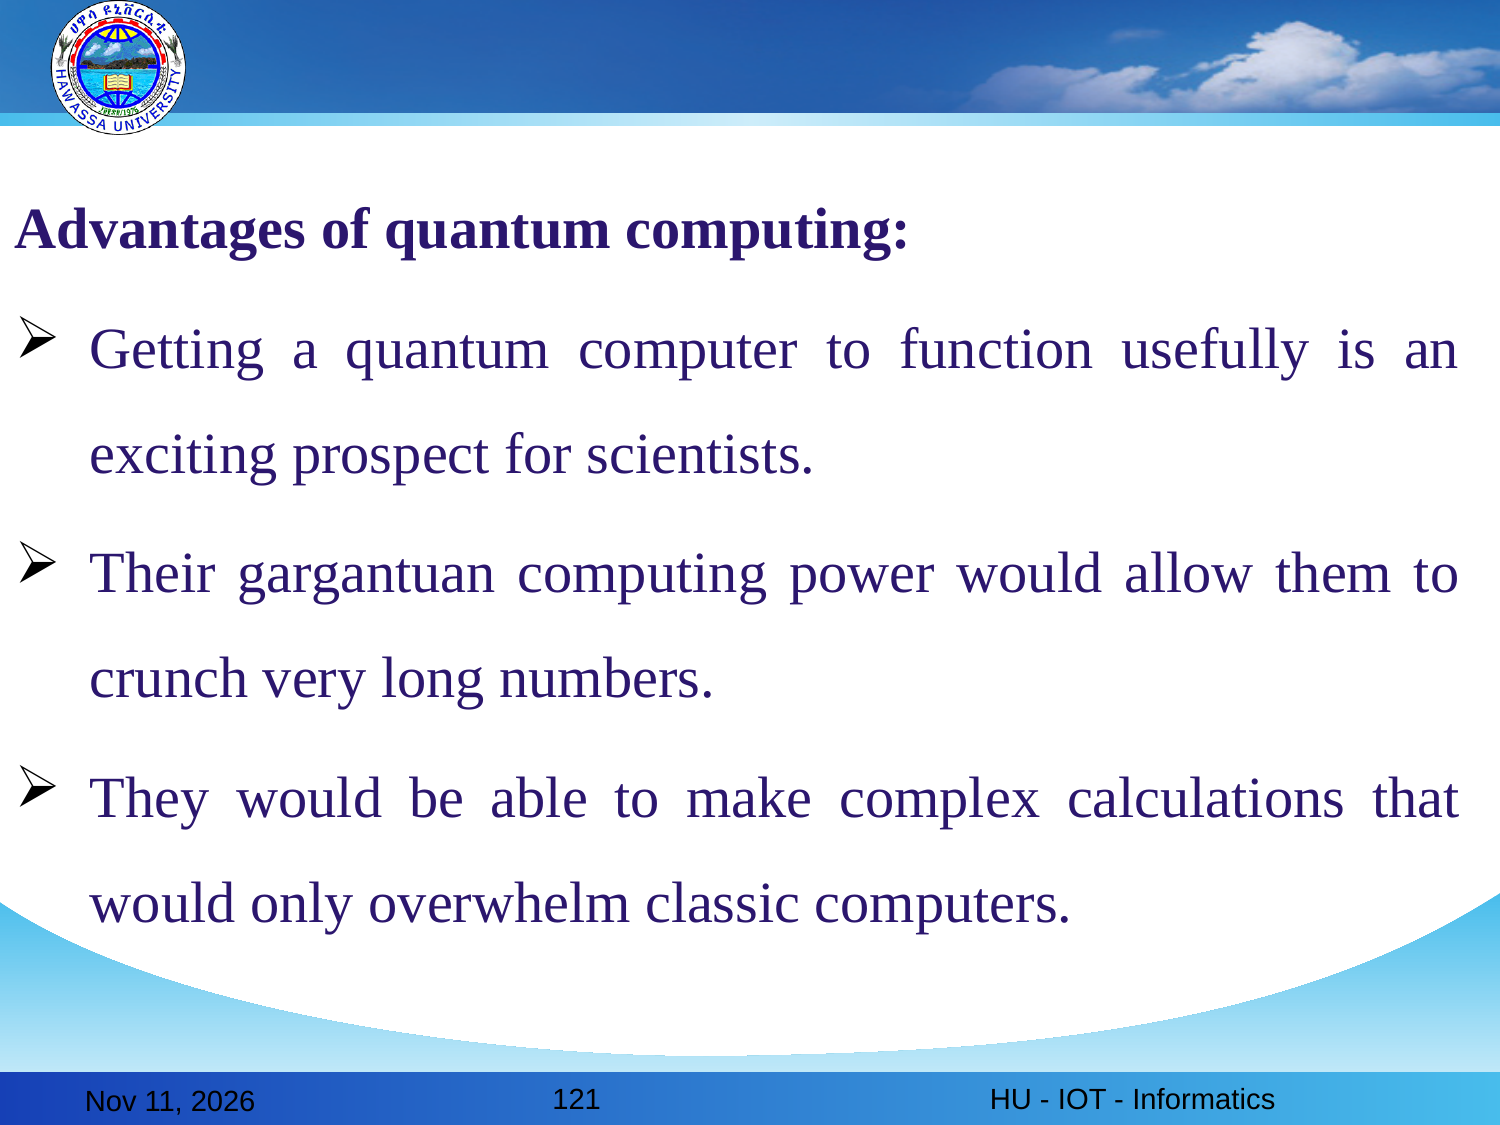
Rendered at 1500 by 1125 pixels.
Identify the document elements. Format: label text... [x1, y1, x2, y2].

slide_number 28-Feb-20 [70, 1074, 420, 1125]
list Advantages of quantum computing: Getting a quantum computer to function usefully is an exciting prospect for scientists. Their gargantuan computing power would allow them to crunch very long numbers. They would be able to make complex calculations that would only overwhelm classic computers. [0, 147, 1475, 1088]
footer HU - IOT - Informatics [975, 1072, 1500, 1125]
slide_number 121 [537, 1072, 888, 1125]
picture [0, 0, 1500, 135]
